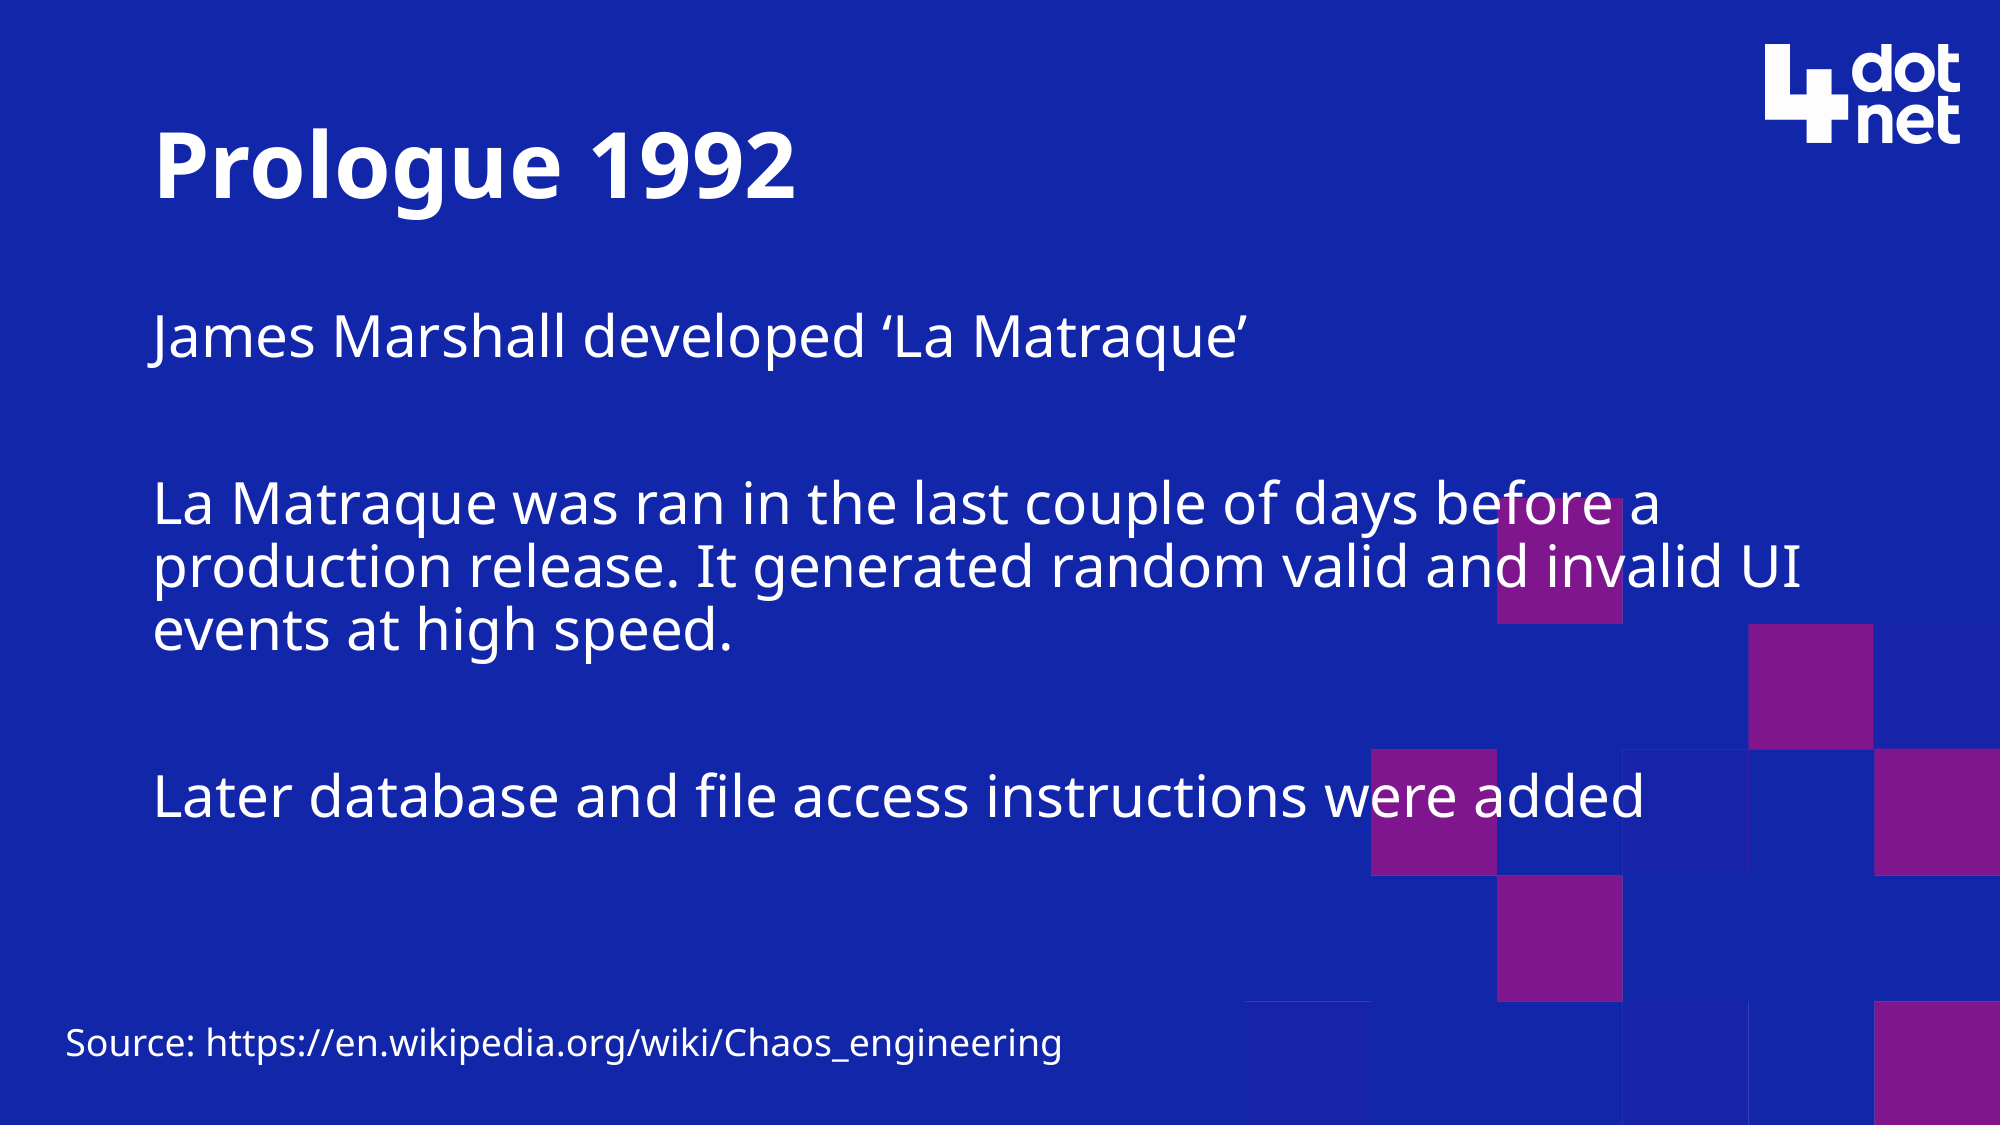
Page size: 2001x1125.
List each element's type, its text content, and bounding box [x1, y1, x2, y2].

text_box Source: https://en.wikipedia.org/wiki/Chaos_engineering [50, 1011, 1079, 1072]
list James Marshall developed ‘La Matraque’ La Matraque was ran in the last couple of days before a production release. It generated random valid and invalid UI events at high speed. Later database and file access instructions were added [137, 299, 1928, 1014]
picture [1765, 44, 1960, 144]
title Prologue 1992 [137, 59, 1863, 278]
